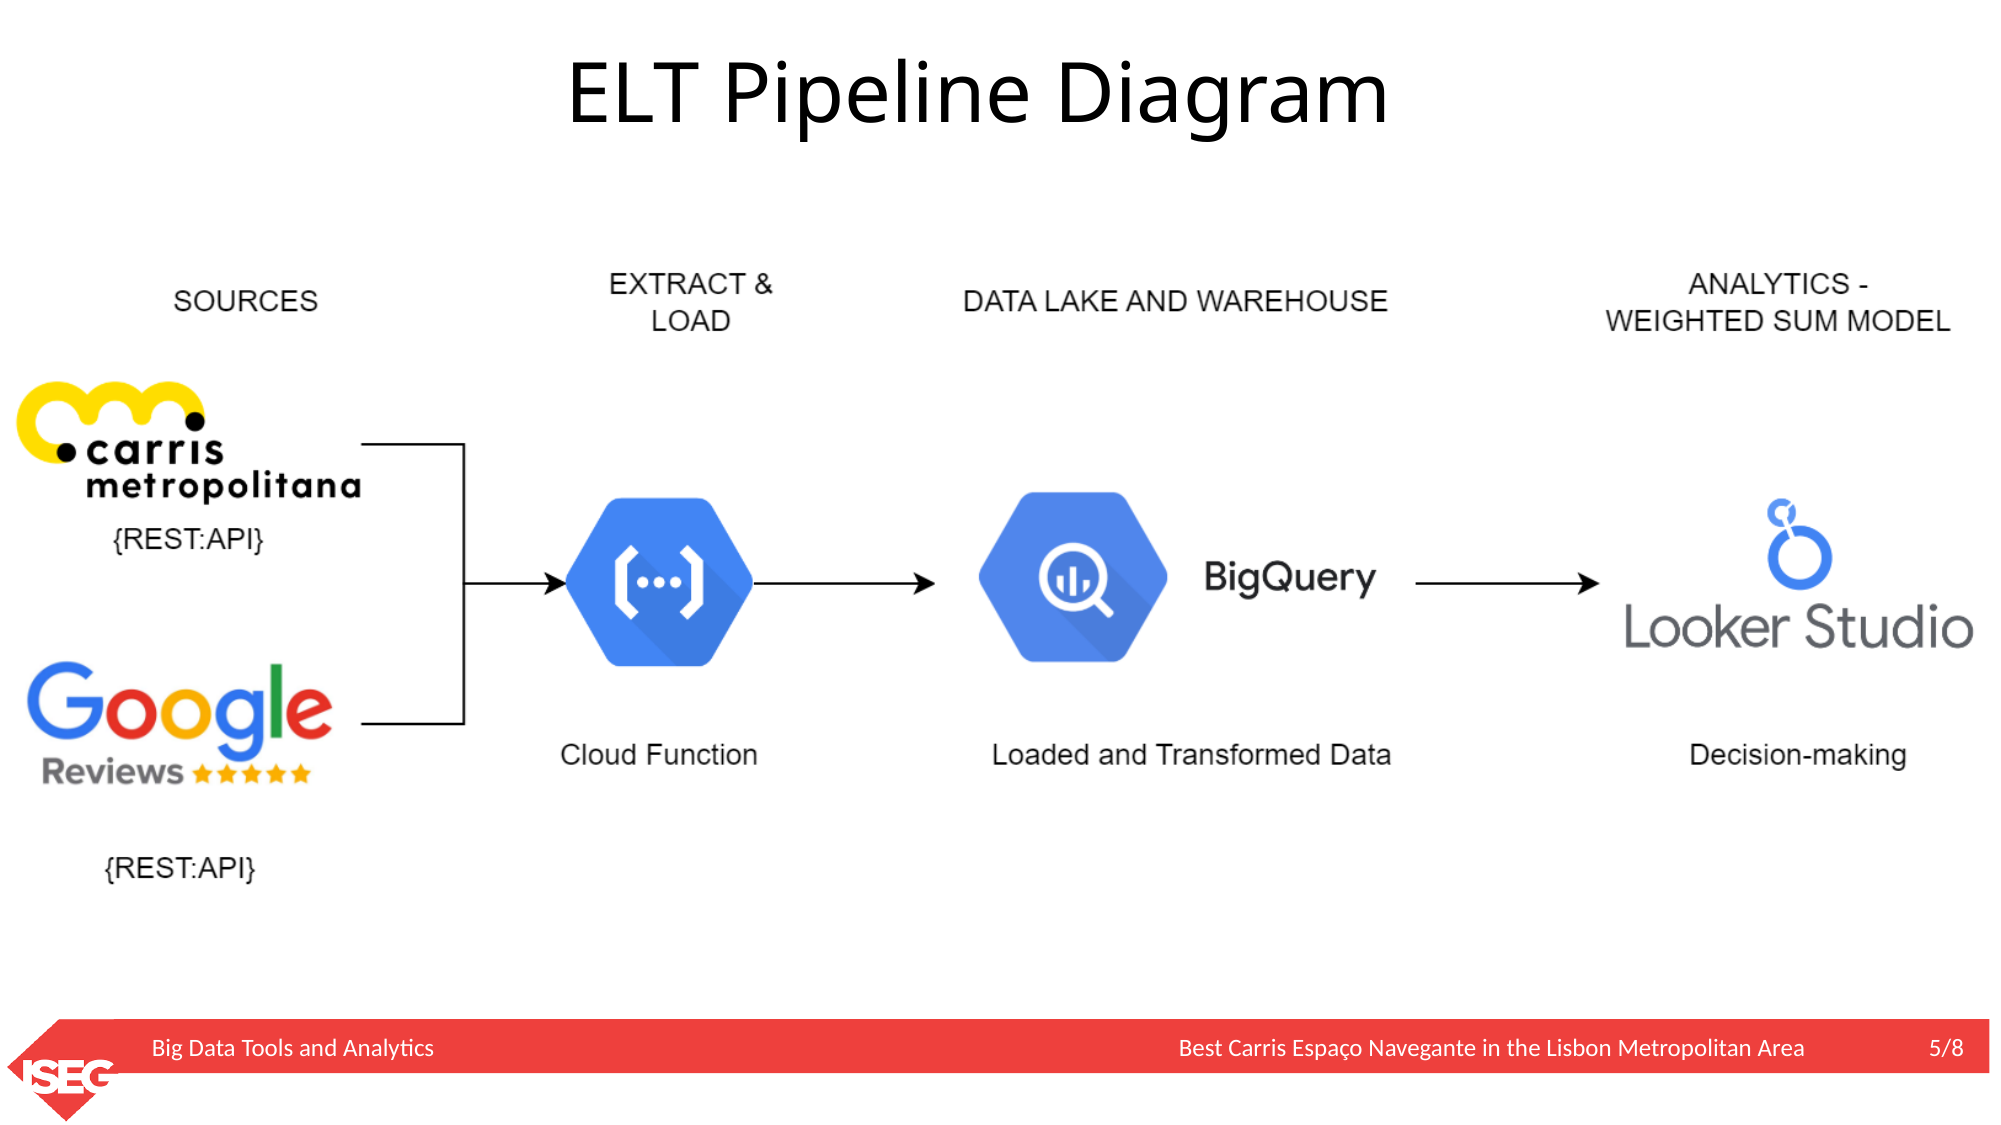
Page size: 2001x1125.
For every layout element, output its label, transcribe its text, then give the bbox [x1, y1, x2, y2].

picture [0, 267, 2000, 888]
text_box Big Data Tools and Analytics Best Carris Espaço Navegante in the Lisbon Metropolitan Area 5/8 [140, 1018, 1990, 1074]
text_box ELT Pipeline Diagram [526, 26, 1432, 148]
picture [1, 997, 140, 1125]
